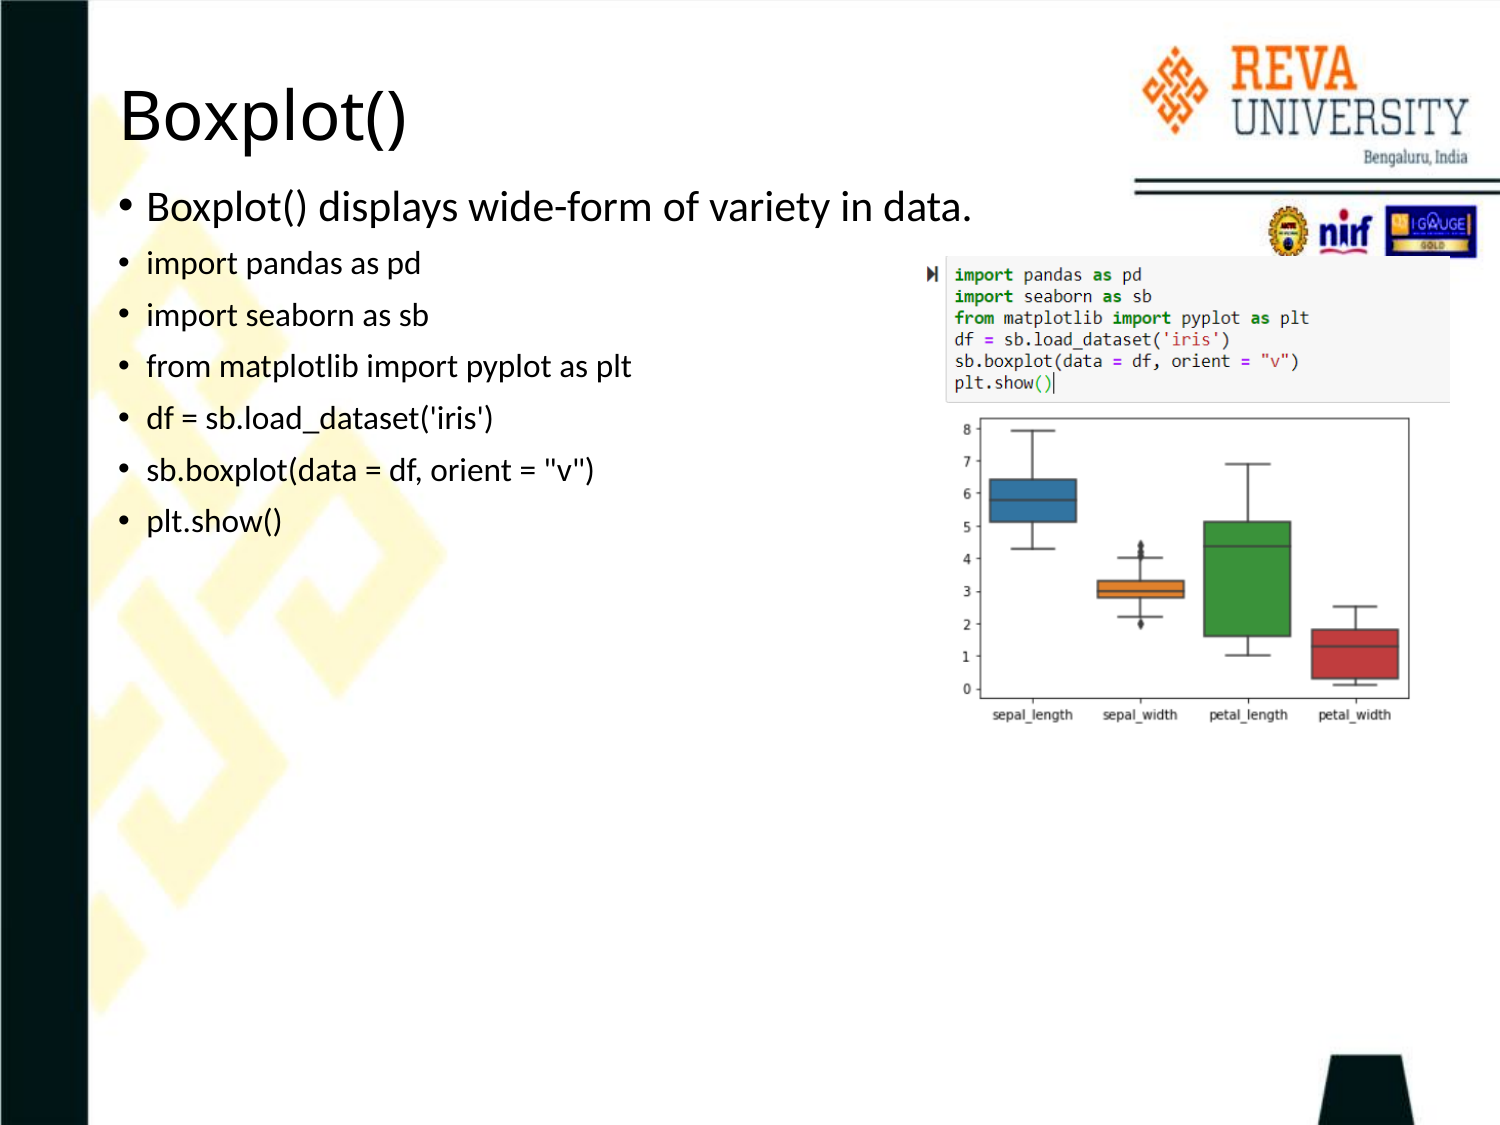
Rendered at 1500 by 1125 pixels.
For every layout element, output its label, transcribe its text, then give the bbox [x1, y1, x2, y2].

picture [0, 0, 1500, 1125]
title Boxplot() [103, 59, 1397, 175]
list Boxplot() displays wide-form of variety in data. import pandas as pd import seaborn as sb from matplotlib import pyplot as plt df = sb.load_dataset('iris') sb.boxplot(data = df, orient = "v") plt.show() [103, 175, 1397, 1014]
